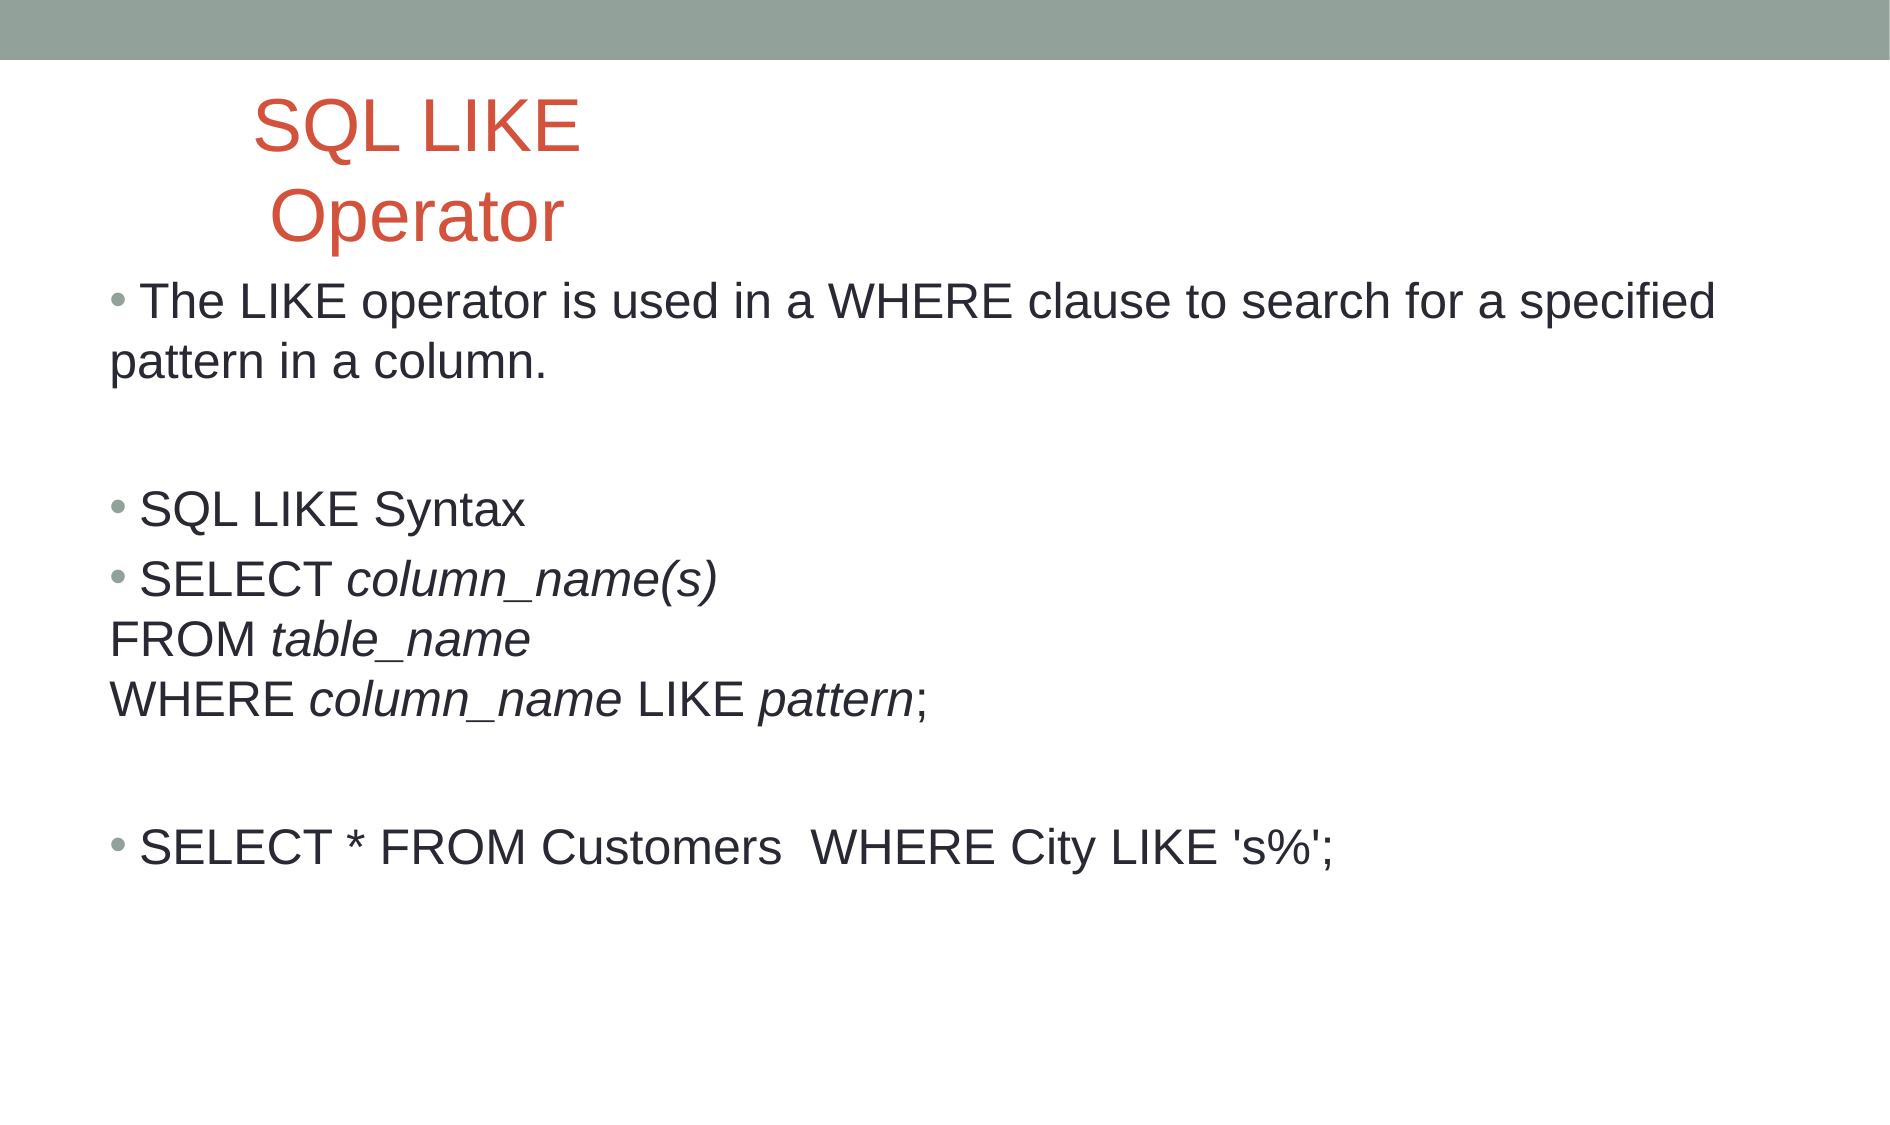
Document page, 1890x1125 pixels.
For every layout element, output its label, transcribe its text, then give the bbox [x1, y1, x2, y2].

text_box The LIKE operator is used in a WHERE clause to search for a specified pattern in a column. SQL LIKE Syntax SELECT column_name(s) FROM table_name WHERE column_name LIKE pattern; SELECT * FROM Customers WHERE City LIKE 's%'; [107, 266, 1723, 875]
title SQL LIKE Operator [107, 74, 727, 265]
